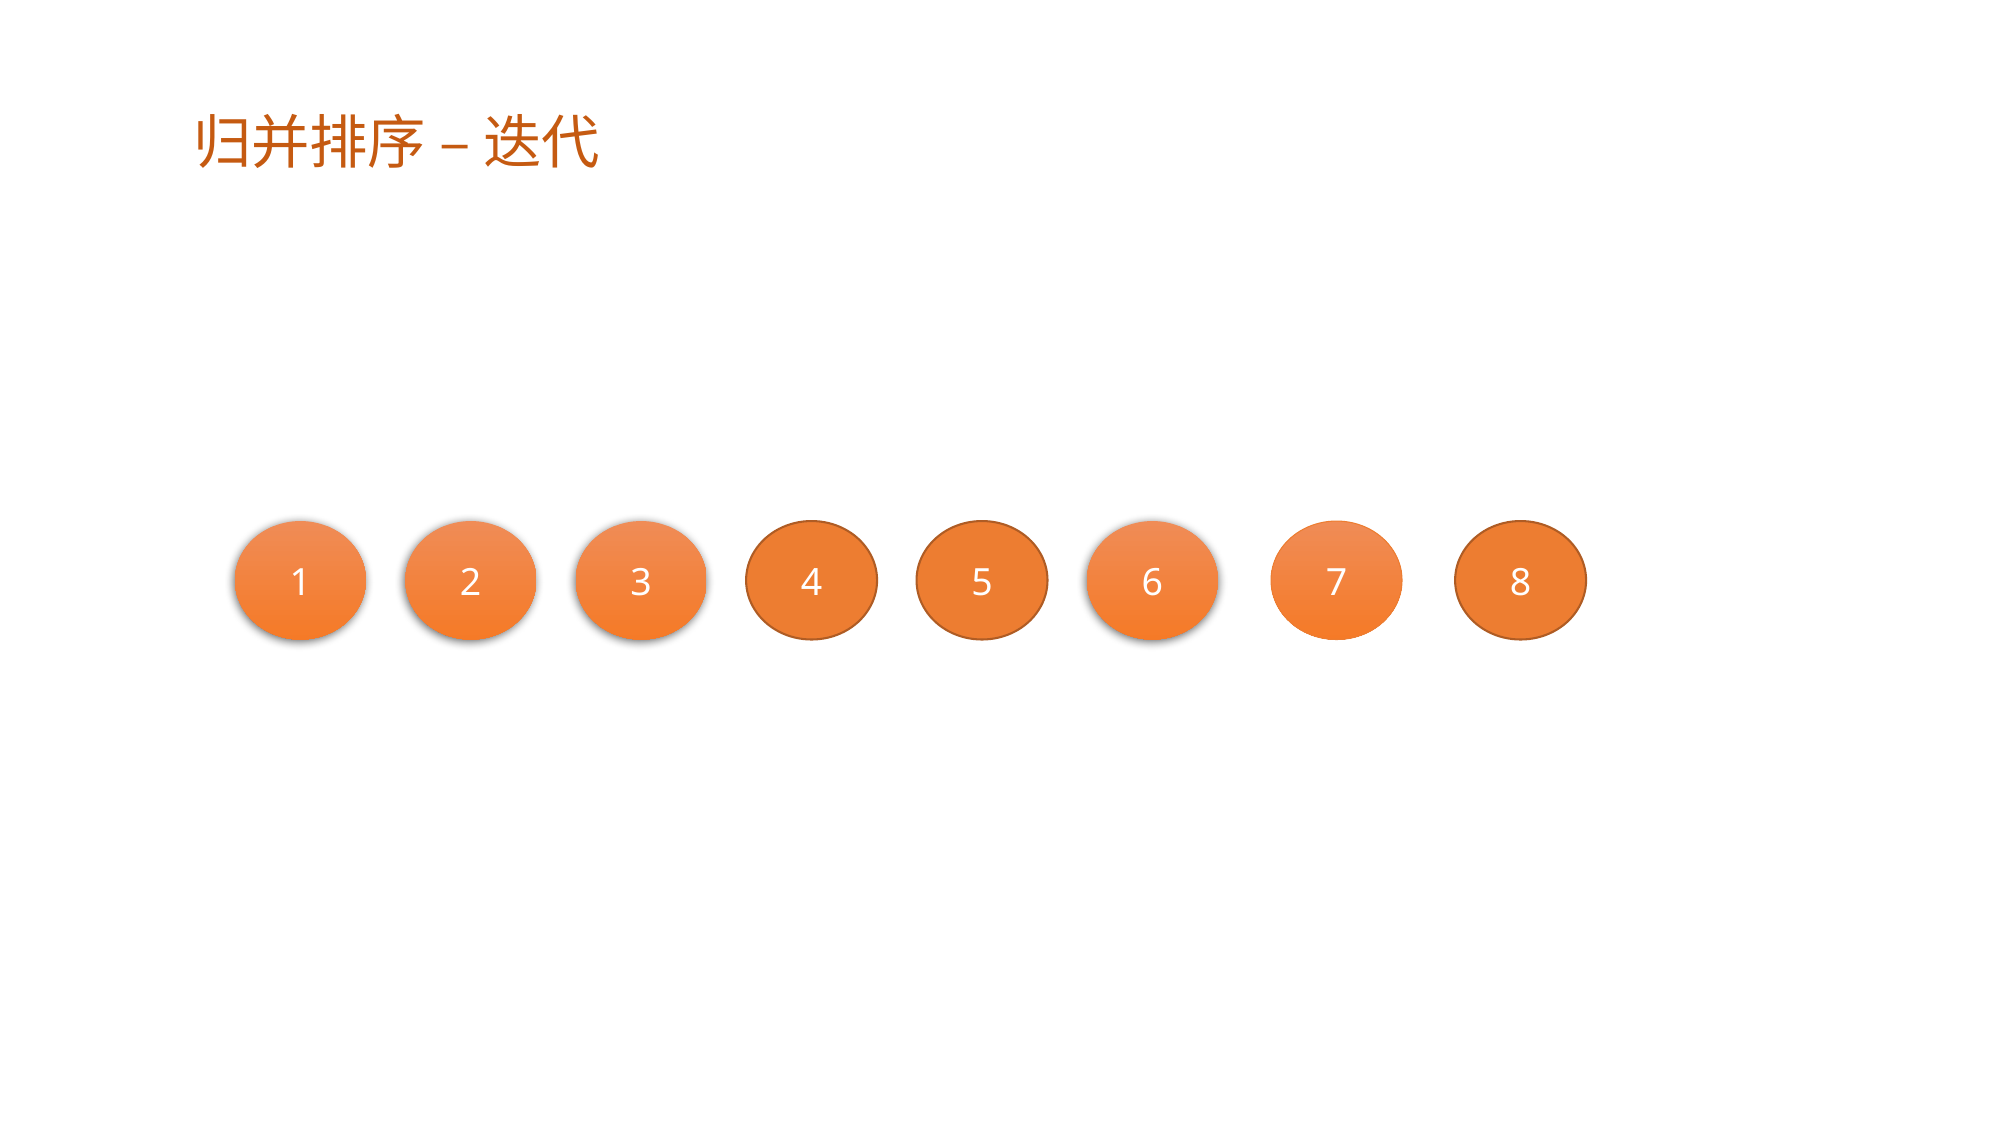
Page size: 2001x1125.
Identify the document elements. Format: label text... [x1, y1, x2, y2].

text_box 3 [575, 521, 707, 640]
text_box 1 [234, 521, 366, 640]
text_box 4 [745, 520, 879, 641]
text_box 2 [405, 521, 537, 640]
text_box 5 [915, 520, 1049, 641]
text_box 6 [1086, 521, 1218, 640]
text_box 8 [1454, 520, 1588, 641]
text_box 归并排序 – 迭代 [178, 97, 615, 183]
text_box 7 [1270, 520, 1403, 641]
